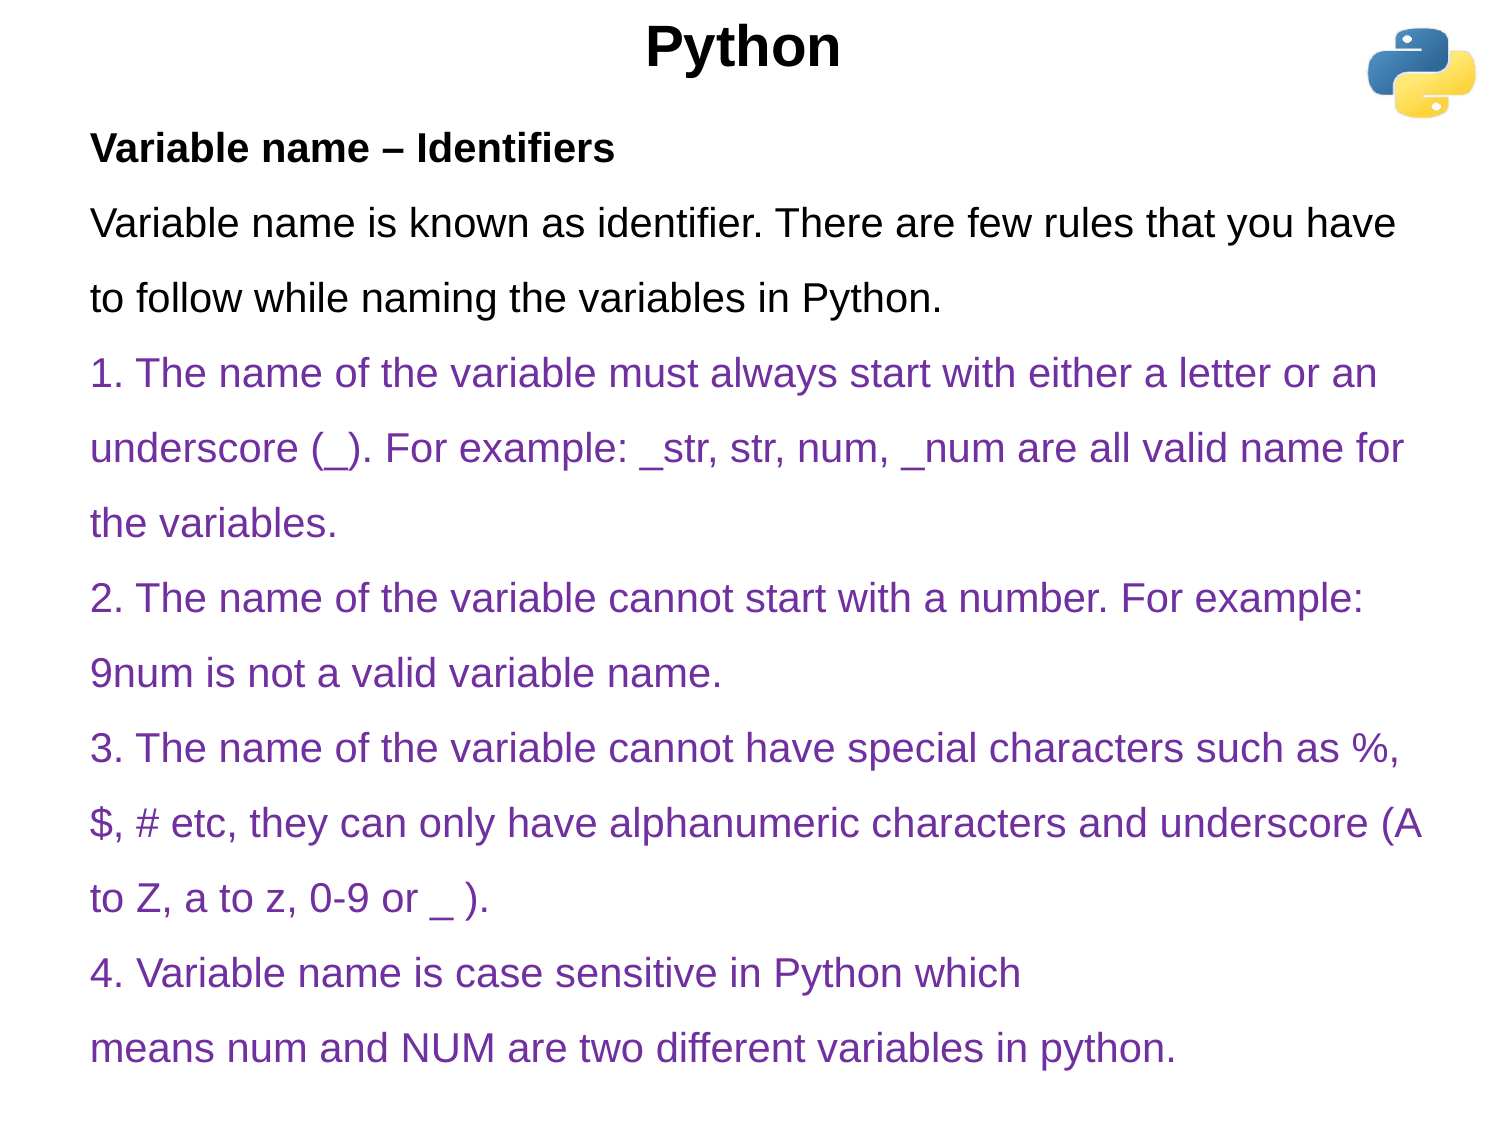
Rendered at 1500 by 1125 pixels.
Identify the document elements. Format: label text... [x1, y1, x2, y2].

picture [1343, 8, 1500, 138]
subtitle Python [37, 1, 1450, 89]
text_box Variable name – Identifiers Variable name is known as identifier. There are few rules that you have to follow while naming the variables in Python. 1. The name of the variable must always start with either a letter or an underscore (_). For example: _str, str, num, _num are all valid name for the variables. 2. The name of the variable cannot start with a number. For example: 9num is not a valid variable name. 3. The name of the variable cannot have special characters such as %, $, # etc, they can only have alphanumeric characters and underscore (A to Z, a to z, 0-9 or _ ). 4. Variable name is case sensitive in Python which means num and NUM are two different variables in python. [75, 88, 1450, 1079]
